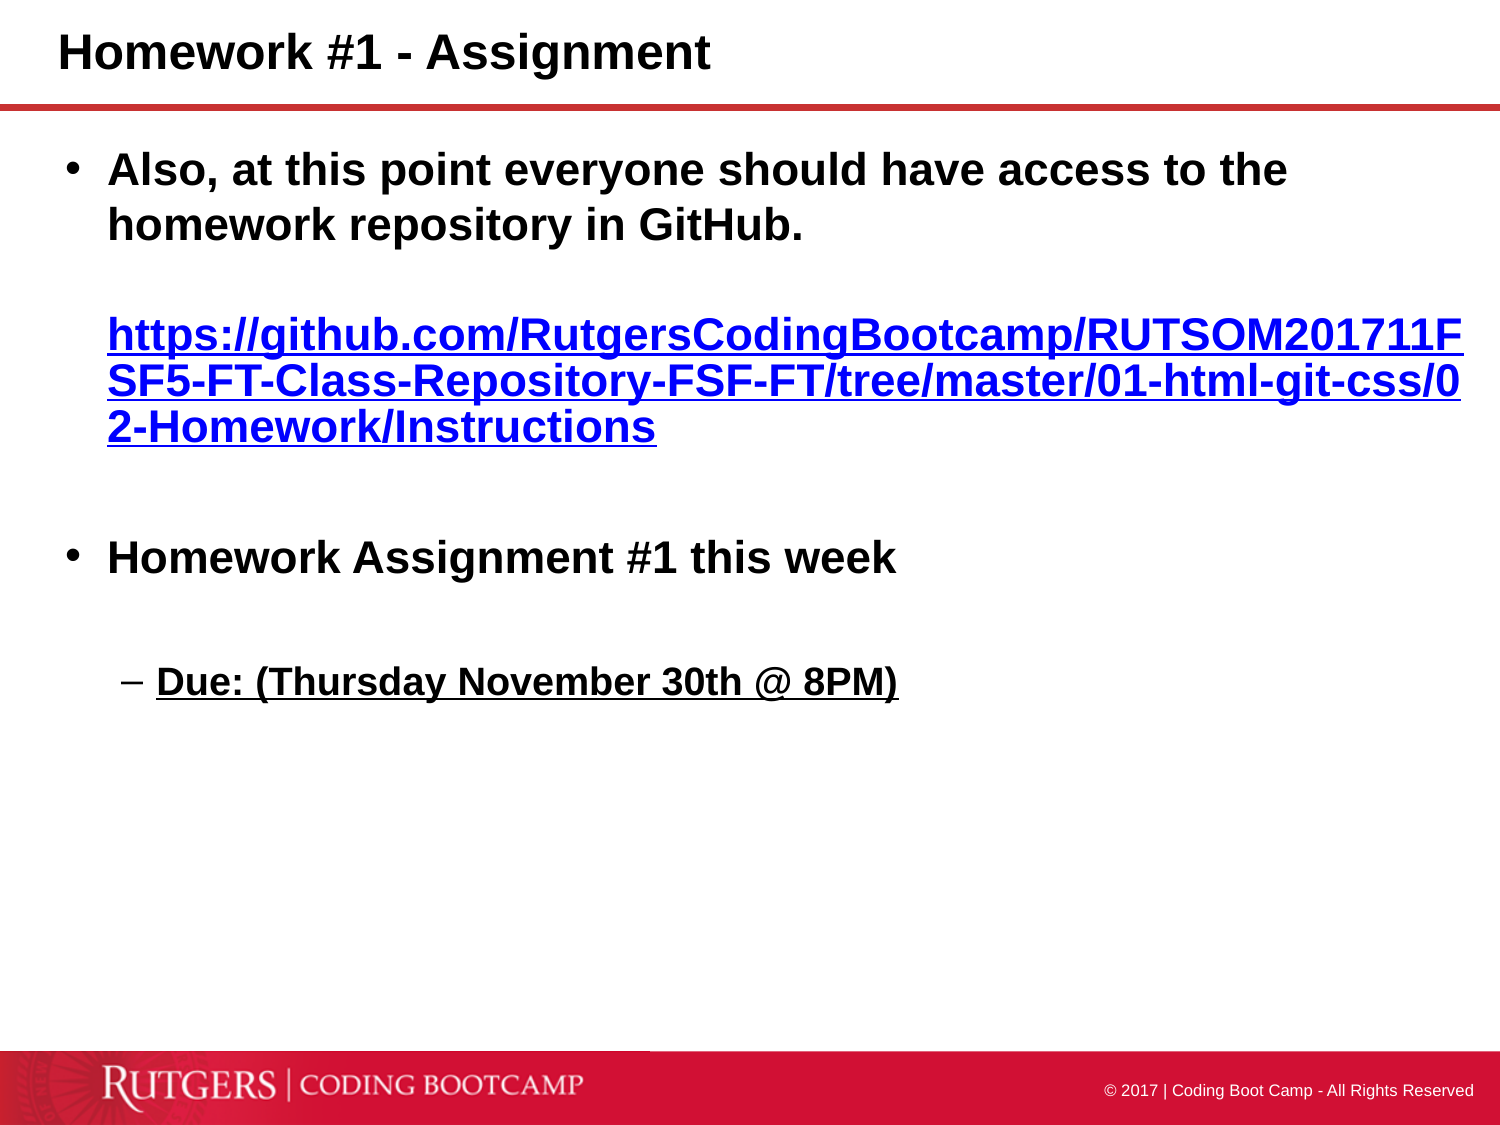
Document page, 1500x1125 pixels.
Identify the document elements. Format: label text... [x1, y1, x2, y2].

picture [0, 1051, 650, 1125]
title Homework #1 - Assignment [49, 0, 948, 108]
text_box Also, at this point everyone should have access to the homework repository in GitHub. https://github.com/RutgersCodingBootcamp/RUTSOM201711FSF5-FT-Class-Repository-FSF-FT/tree/master/01-html-git-css/02-Homework/Instructions Homework Assignment #1 this week Due: (Thursday November 30th @ 8PM) [49, 124, 1484, 627]
